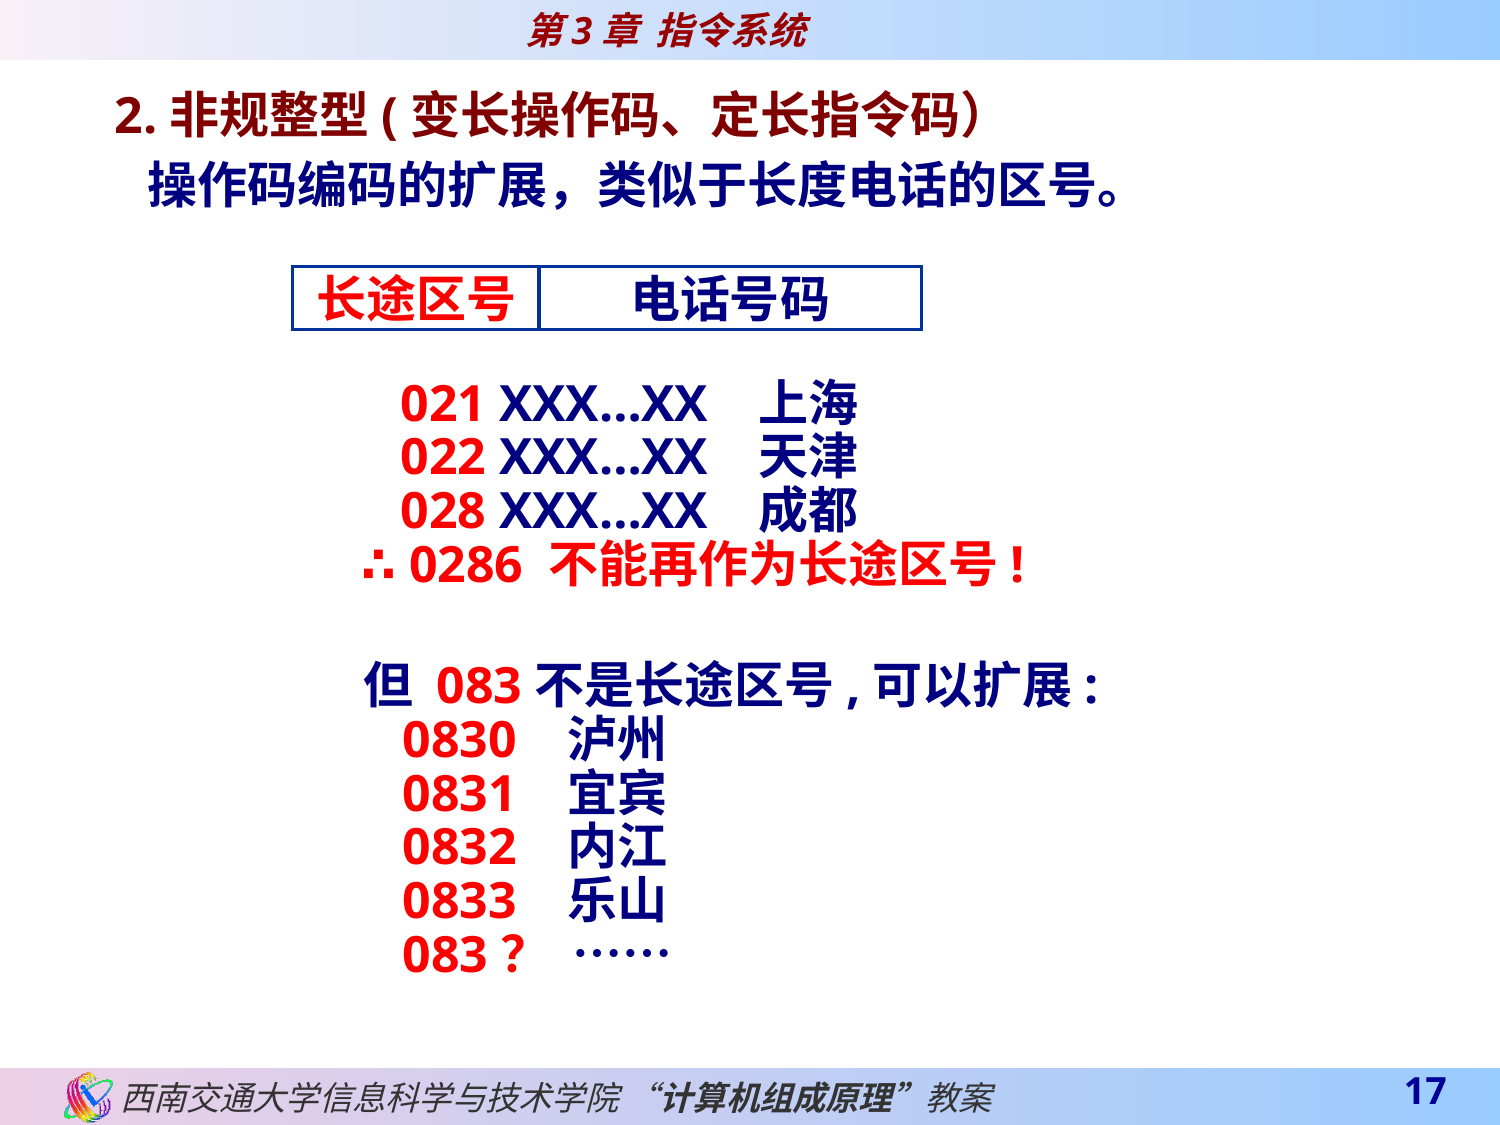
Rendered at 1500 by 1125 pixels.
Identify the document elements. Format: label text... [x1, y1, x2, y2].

text_box [1226, 0, 1230, 60]
picture [62, 1068, 114, 1124]
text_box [292, 266, 922, 330]
text_box 2.非规整型(变长操作码、定长指令码） 操作码编码的扩展，类似于长度电话的区号。 [86, 75, 1500, 221]
text_box 021 XXX…XX 上海 022 XXX…XX 天津 028 XXX…XX 成都 ∴ 0286 不能再作为长途区号! [346, 370, 1206, 671]
text_box 但 083不是长途区号,可以扩展: 0830 泸州 0831 宜宾 0832 内江 0833 乐山 083？ …… [348, 652, 1211, 1002]
